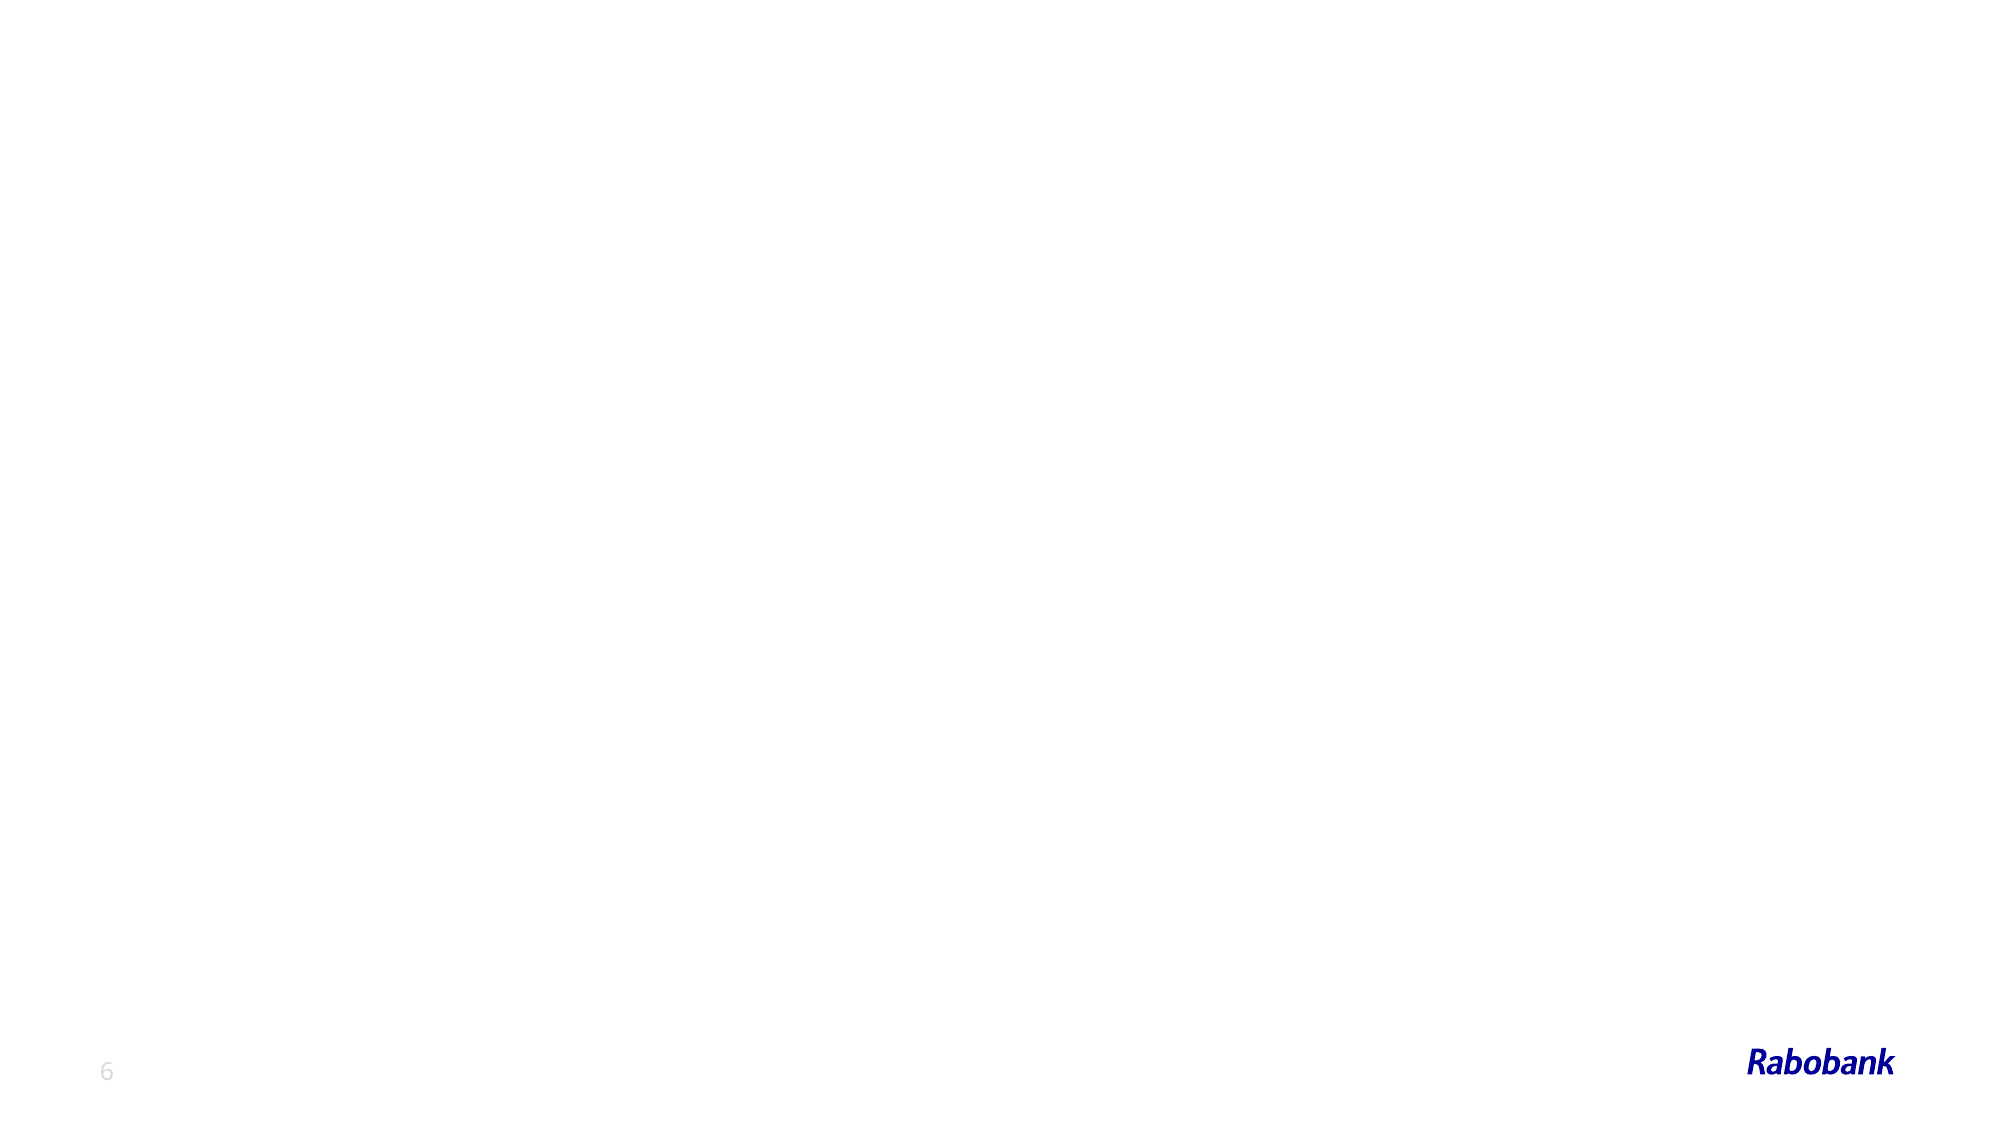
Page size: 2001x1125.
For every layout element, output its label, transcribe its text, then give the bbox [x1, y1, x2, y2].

slide_number 6 [99, 1042, 182, 1103]
